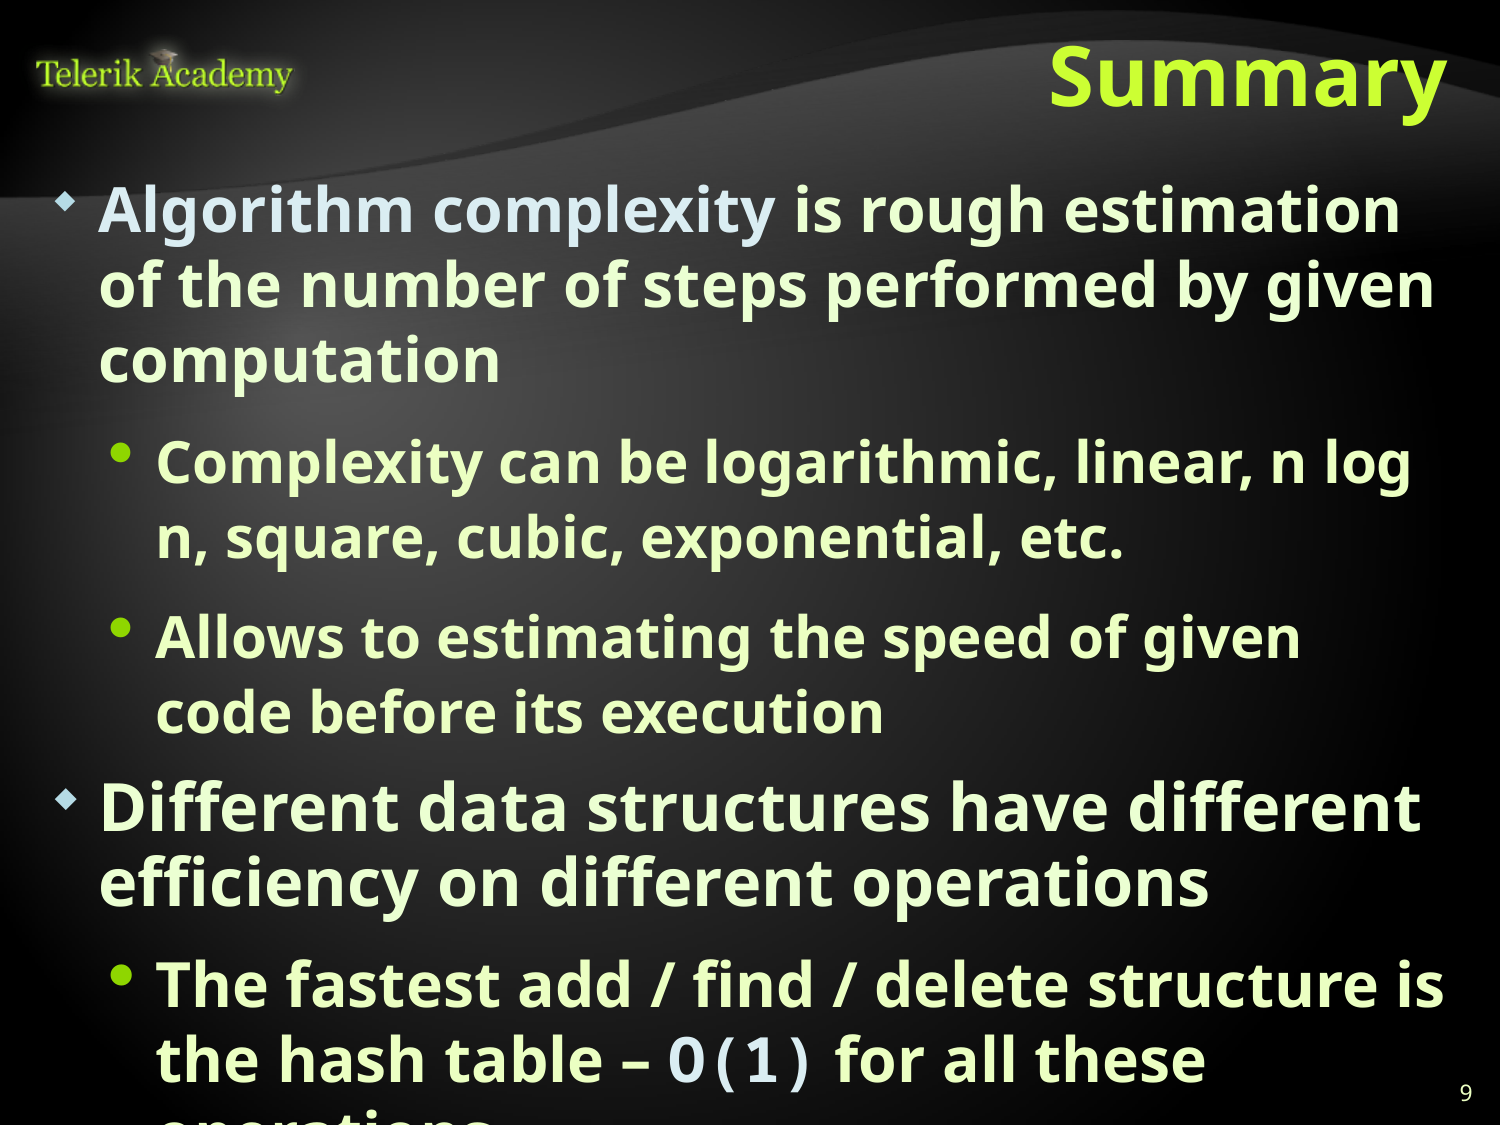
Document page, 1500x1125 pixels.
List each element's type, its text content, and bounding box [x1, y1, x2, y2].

list Algorithm complexity is rough estimation of the number of steps performed by given computation Complexity can be logarithmic, linear, n log n, square, cubic, exponential, etc. Allows to estimating the speed of given code before its execution Different data structures have different efficiency on different operations The fastest add / find / delete structure is the hash table – O(1) for all these operations [37, 162, 1463, 1100]
slide_number 9 [1412, 1074, 1488, 1113]
title Summary [300, 12, 1463, 150]
picture [0, 0, 1500, 1125]
